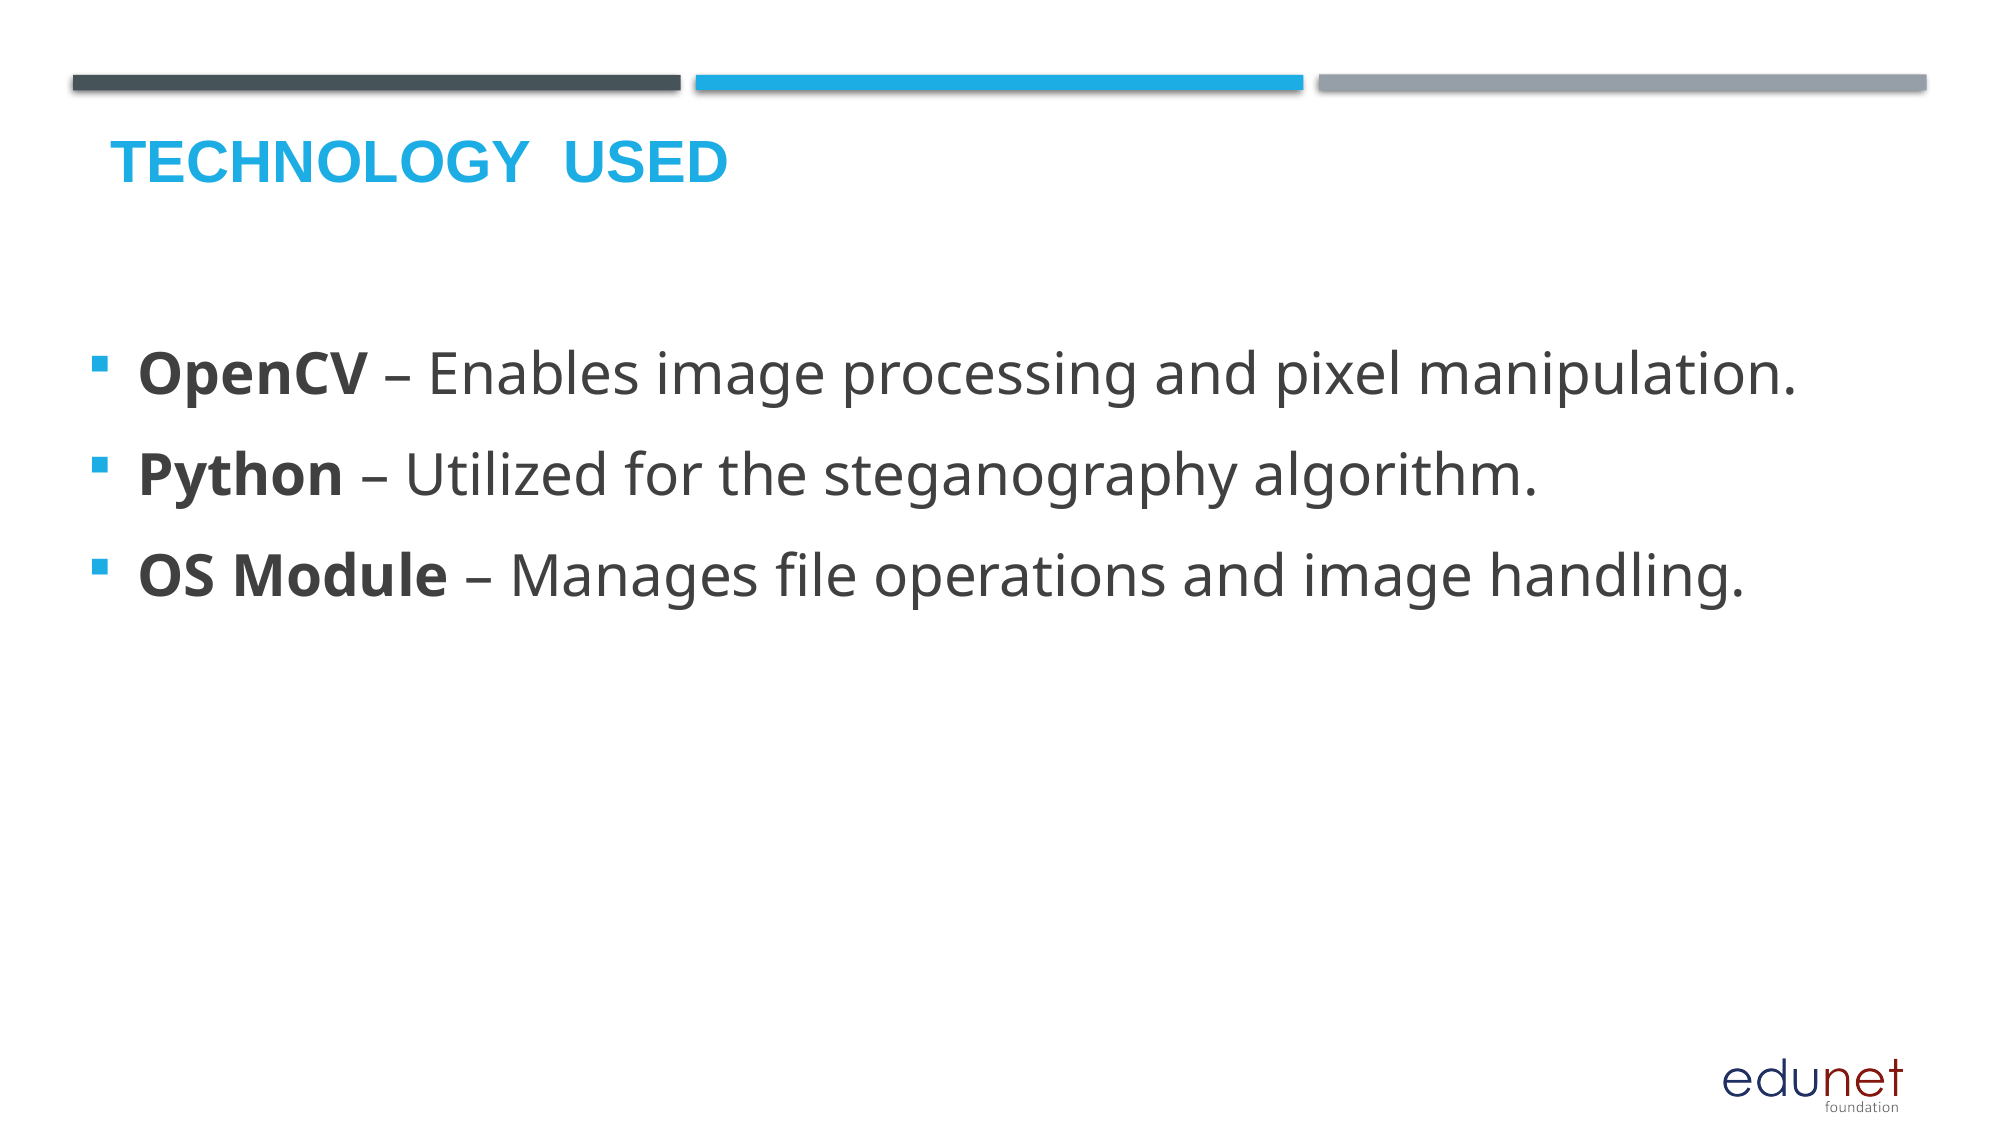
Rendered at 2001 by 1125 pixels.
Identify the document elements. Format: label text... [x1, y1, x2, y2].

title Technology used [95, 115, 1905, 178]
list OpenCV – Enables image processing and pixel manipulation. Python – Utilized for the steganography algorithm. OS Module – Manages file operations and image handling. [72, 178, 1978, 1091]
picture [1719, 1091, 1905, 1116]
